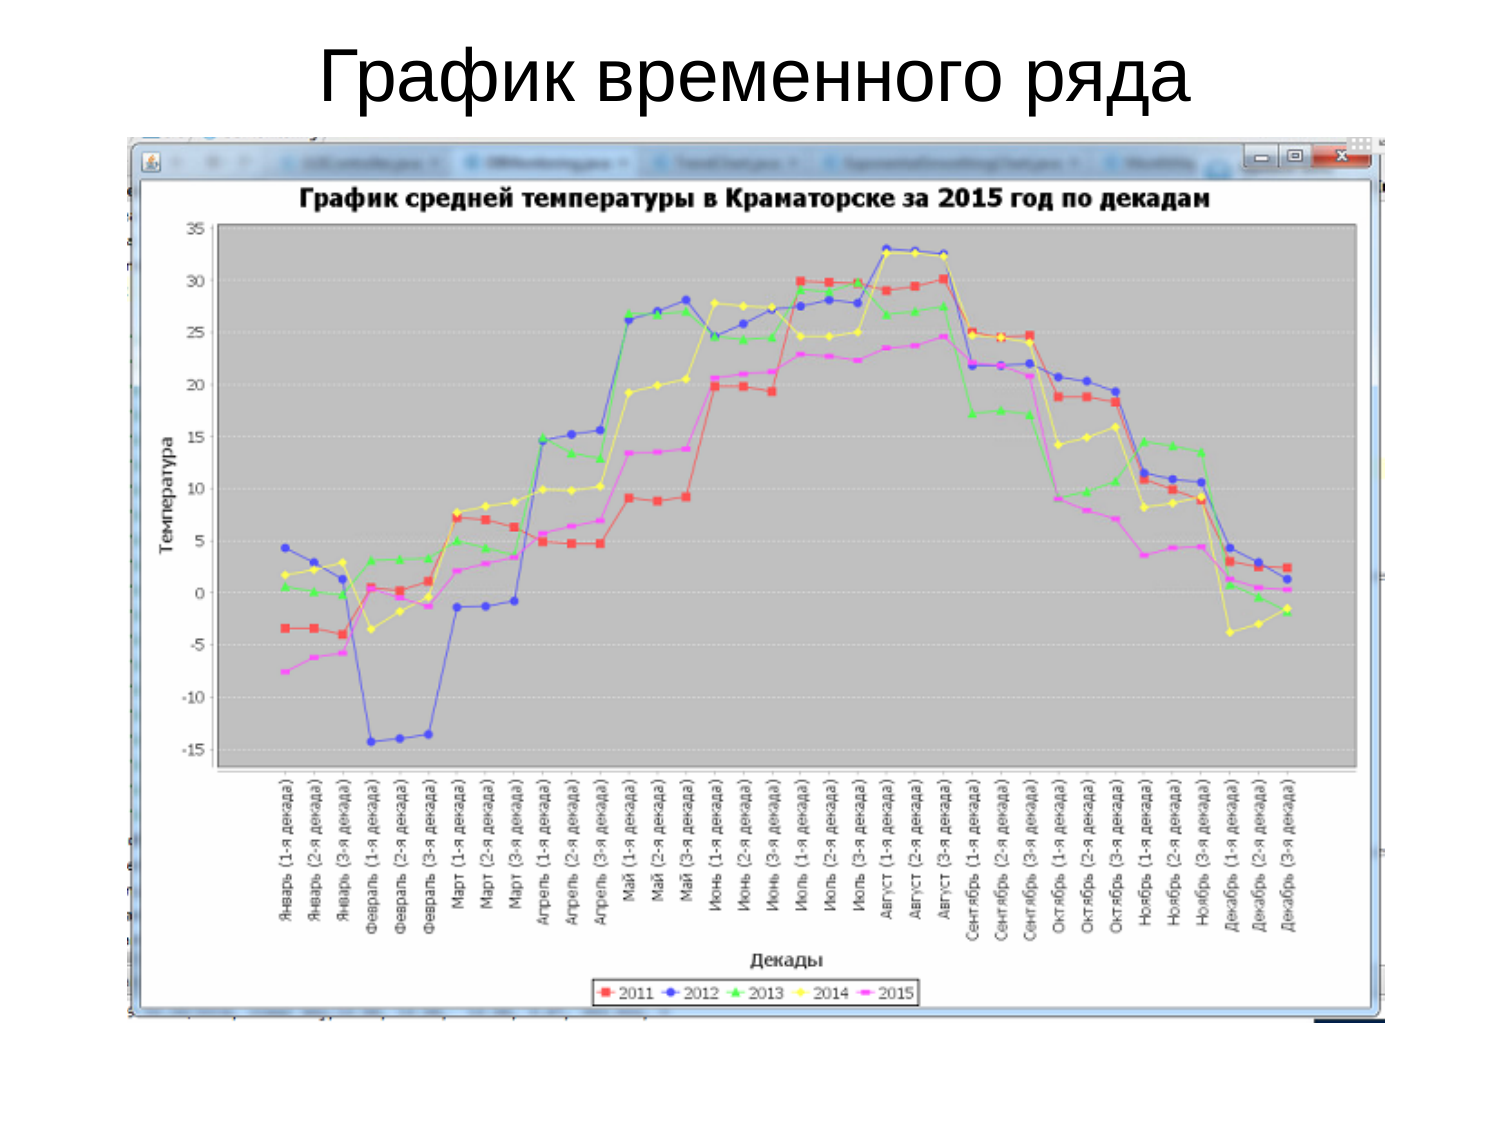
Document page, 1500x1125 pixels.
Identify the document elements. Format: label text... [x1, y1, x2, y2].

title График временного ряда [80, 0, 1431, 143]
picture [126, 136, 1385, 1024]
